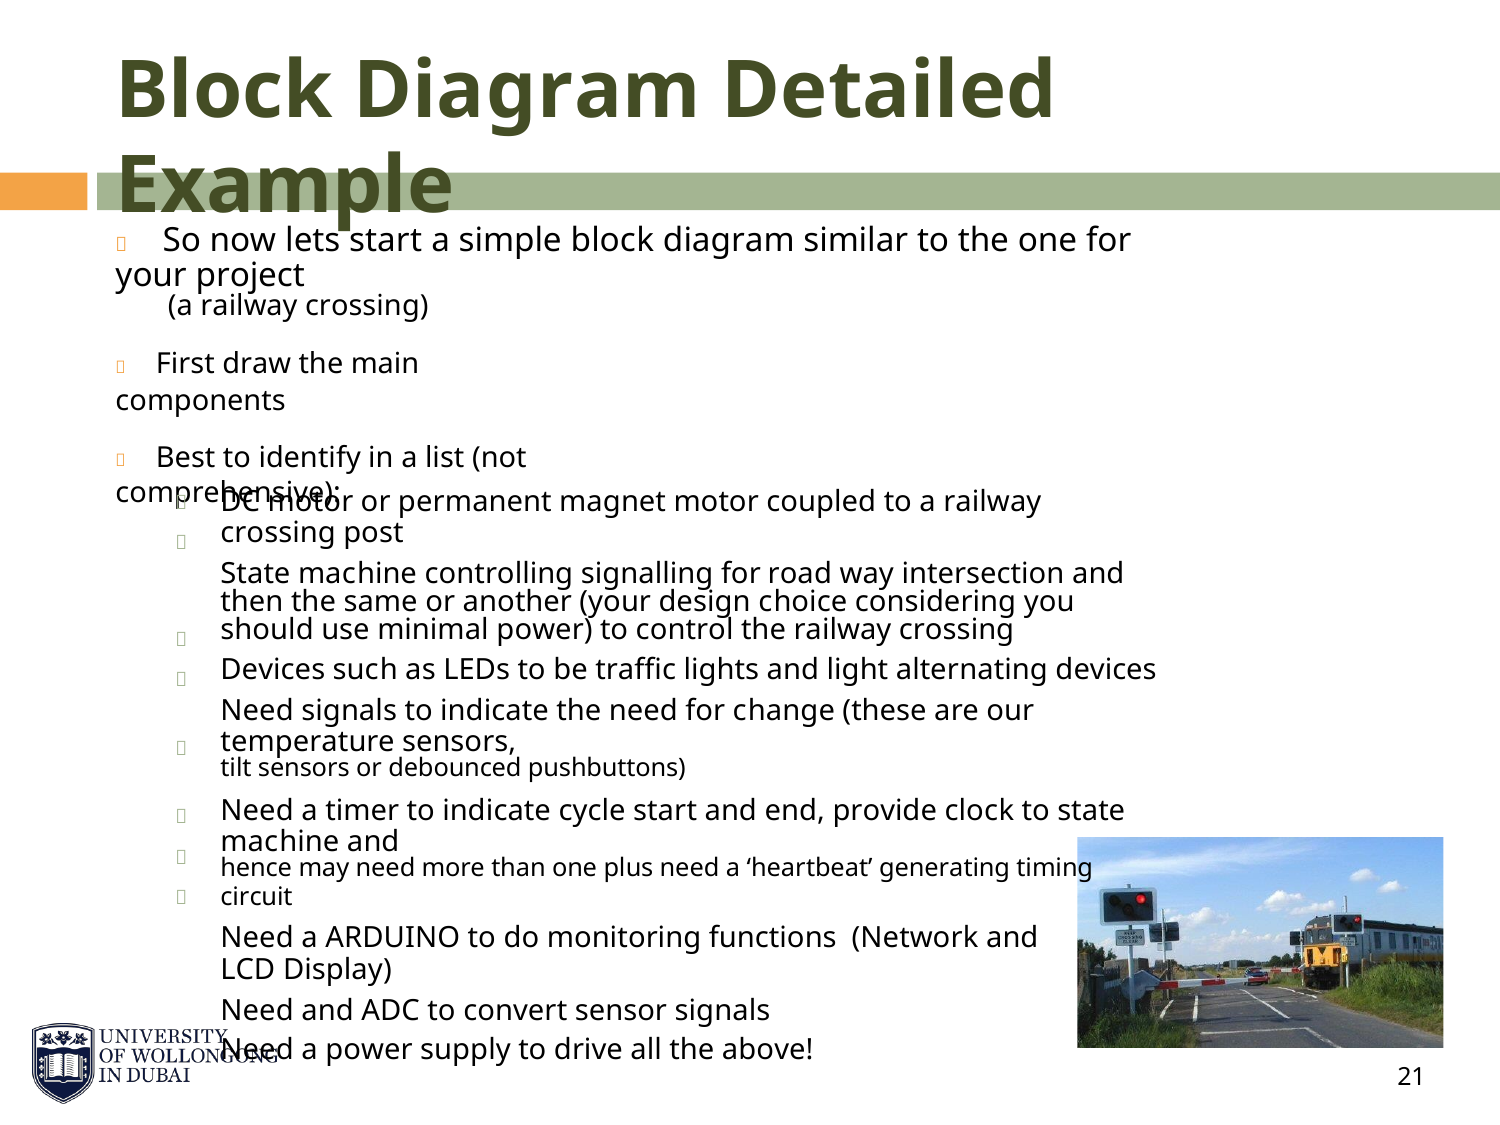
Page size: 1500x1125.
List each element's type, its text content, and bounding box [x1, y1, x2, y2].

text_box [97, 172, 1500, 211]
text_box DC motor or permanent magnet motor coupled to a railway crossing post State machine controlling signalling for road way intersection and then the same or another (your design choice considering you should use minimal power) to control the railway crossing Devices such as LEDs to be traffic lights and light alternating devices Need signals to indicate the need for change (these are our temperature sensors, tilt sensors or debounced pushbuttons) Need a timer to indicate cycle start and end, provide clock to state machine and hence may need more than one plus need a ‘heartbeat’ generating timing circuit Need a ARDUINO to do monitoring functions (Network and LCD Display) Need and ADC to convert sensor signals Need a power supply to drive all the above! [218, 486, 1165, 916]
text_box  Best to identify in a list (not comprehensive): [113, 441, 753, 479]
text_box Block Diagram Detailed Example [113, 50, 1383, 147]
text_box   [173, 492, 199, 559]
text_box  First draw the main components [113, 348, 591, 386]
text_box [32, 1023, 278, 1104]
text_box  So now lets start a simple block diagram similar to the one for your project (a railway crossing) [113, 223, 1166, 293]
text_box    [173, 807, 199, 913]
text_box  [173, 738, 199, 764]
text_box   [173, 629, 199, 695]
text_box [1077, 837, 1444, 1048]
text_box [0, 172, 88, 211]
text_box 21 [1395, 1063, 1431, 1093]
